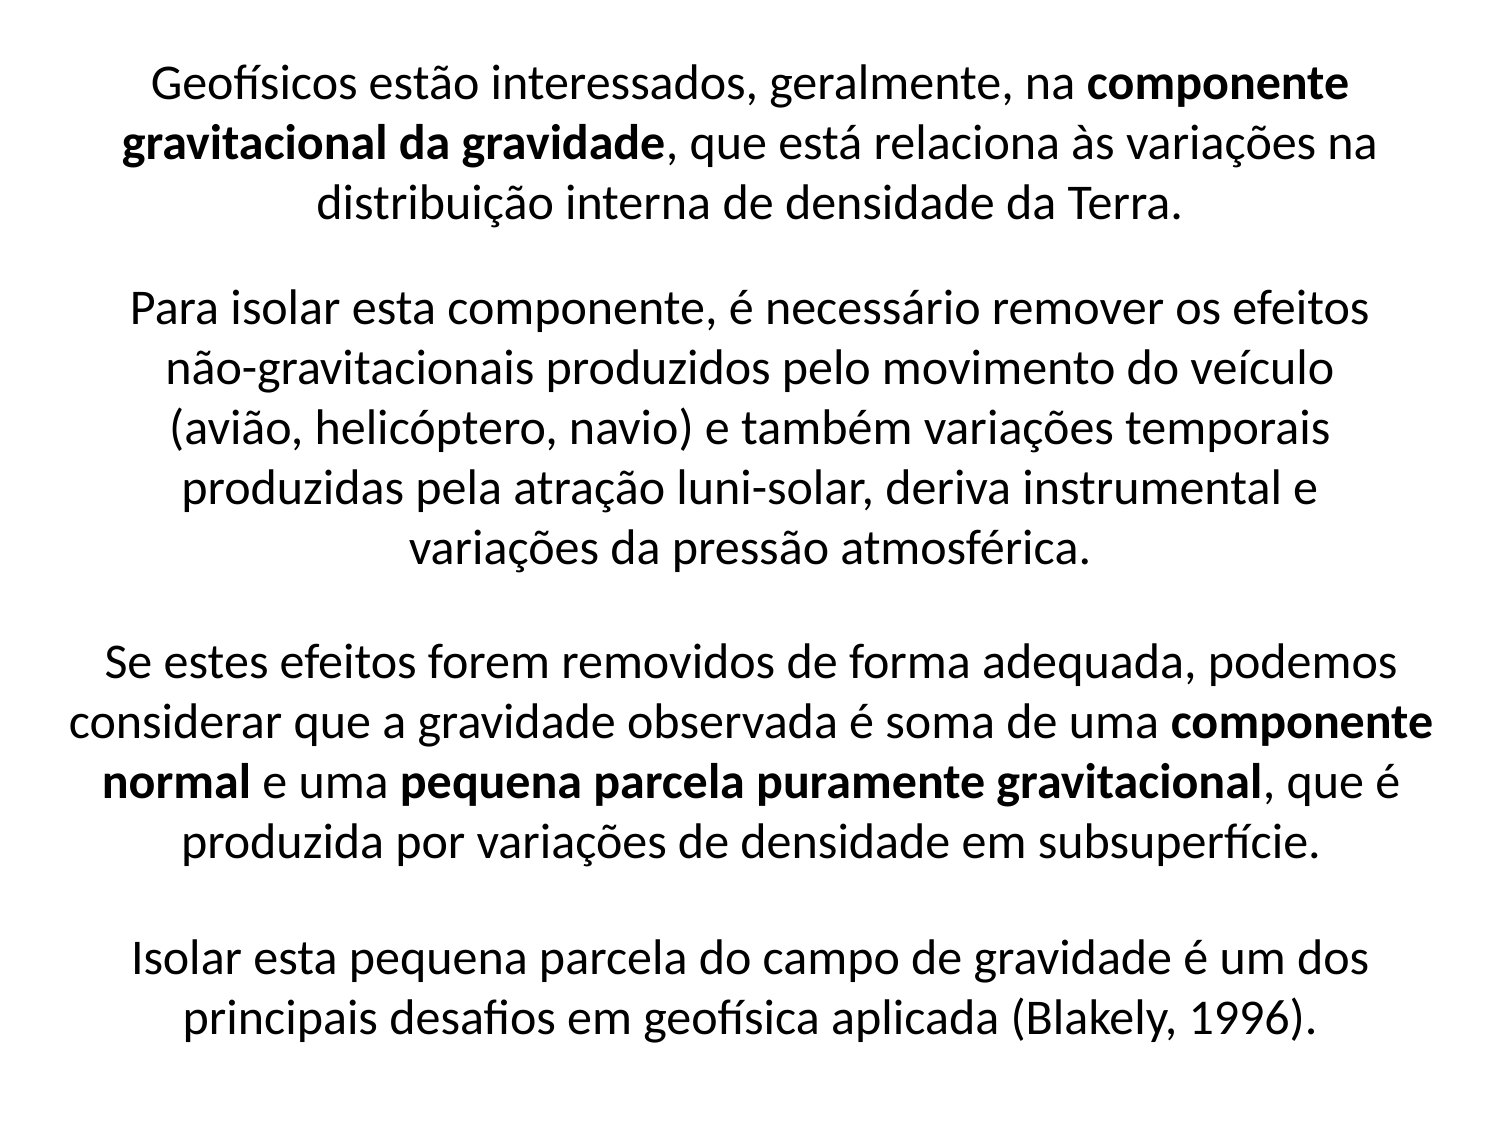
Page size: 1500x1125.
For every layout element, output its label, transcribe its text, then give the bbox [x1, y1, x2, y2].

text_box Isolar esta pequena parcela do campo de gravidade é um dos principais desafios em geofísica aplicada (Blakely, 1996). [41, 916, 1460, 1052]
text_box Geofísicos estão interessados, geralmente, na componente gravitacional da gravidade, que está relaciona às variações na distribuição interna de densidade da Terra. [105, 42, 1395, 238]
text_box Para isolar esta componente, é necessário remover os efeitos não-gravitacionais produzidos pelo movimento do veículo (avião, helicóptero, navio) e também variações temporais produzidas pela atração luni-solar, deriva instrumental e variações da pressão atmosférica. [105, 267, 1395, 582]
text_box Se estes efeitos forem removidos de forma adequada, podemos considerar que a gravidade observada é soma de uma componente normal e uma pequena parcela puramente gravitacional, que é produzida por variações de densidade em subsuperfície. [42, 621, 1461, 877]
